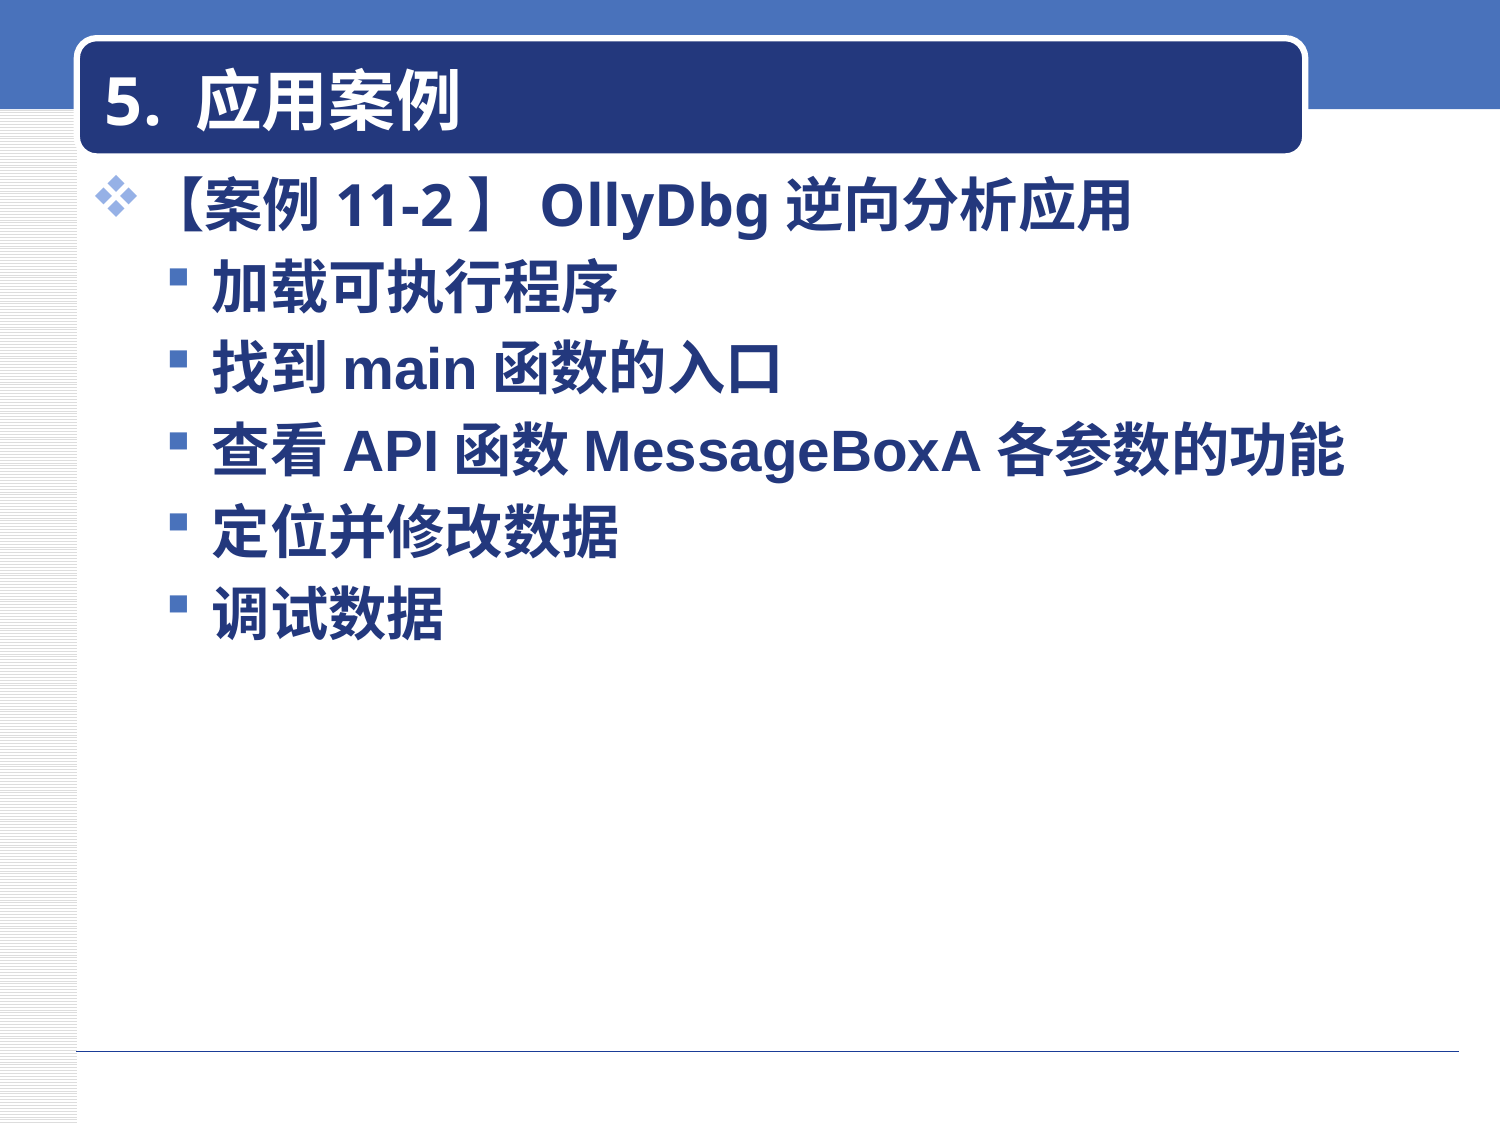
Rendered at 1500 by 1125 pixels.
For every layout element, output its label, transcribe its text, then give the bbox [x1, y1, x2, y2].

list 【案例11-2】OllyDbg逆向分析应用 加载可执行程序 找到main函数的入口 查看API函数MessageBoxA各参数的功能 定位并修改数据 调试数据 [75, 160, 1425, 908]
title 5. 应用案例 [89, 52, 1425, 145]
